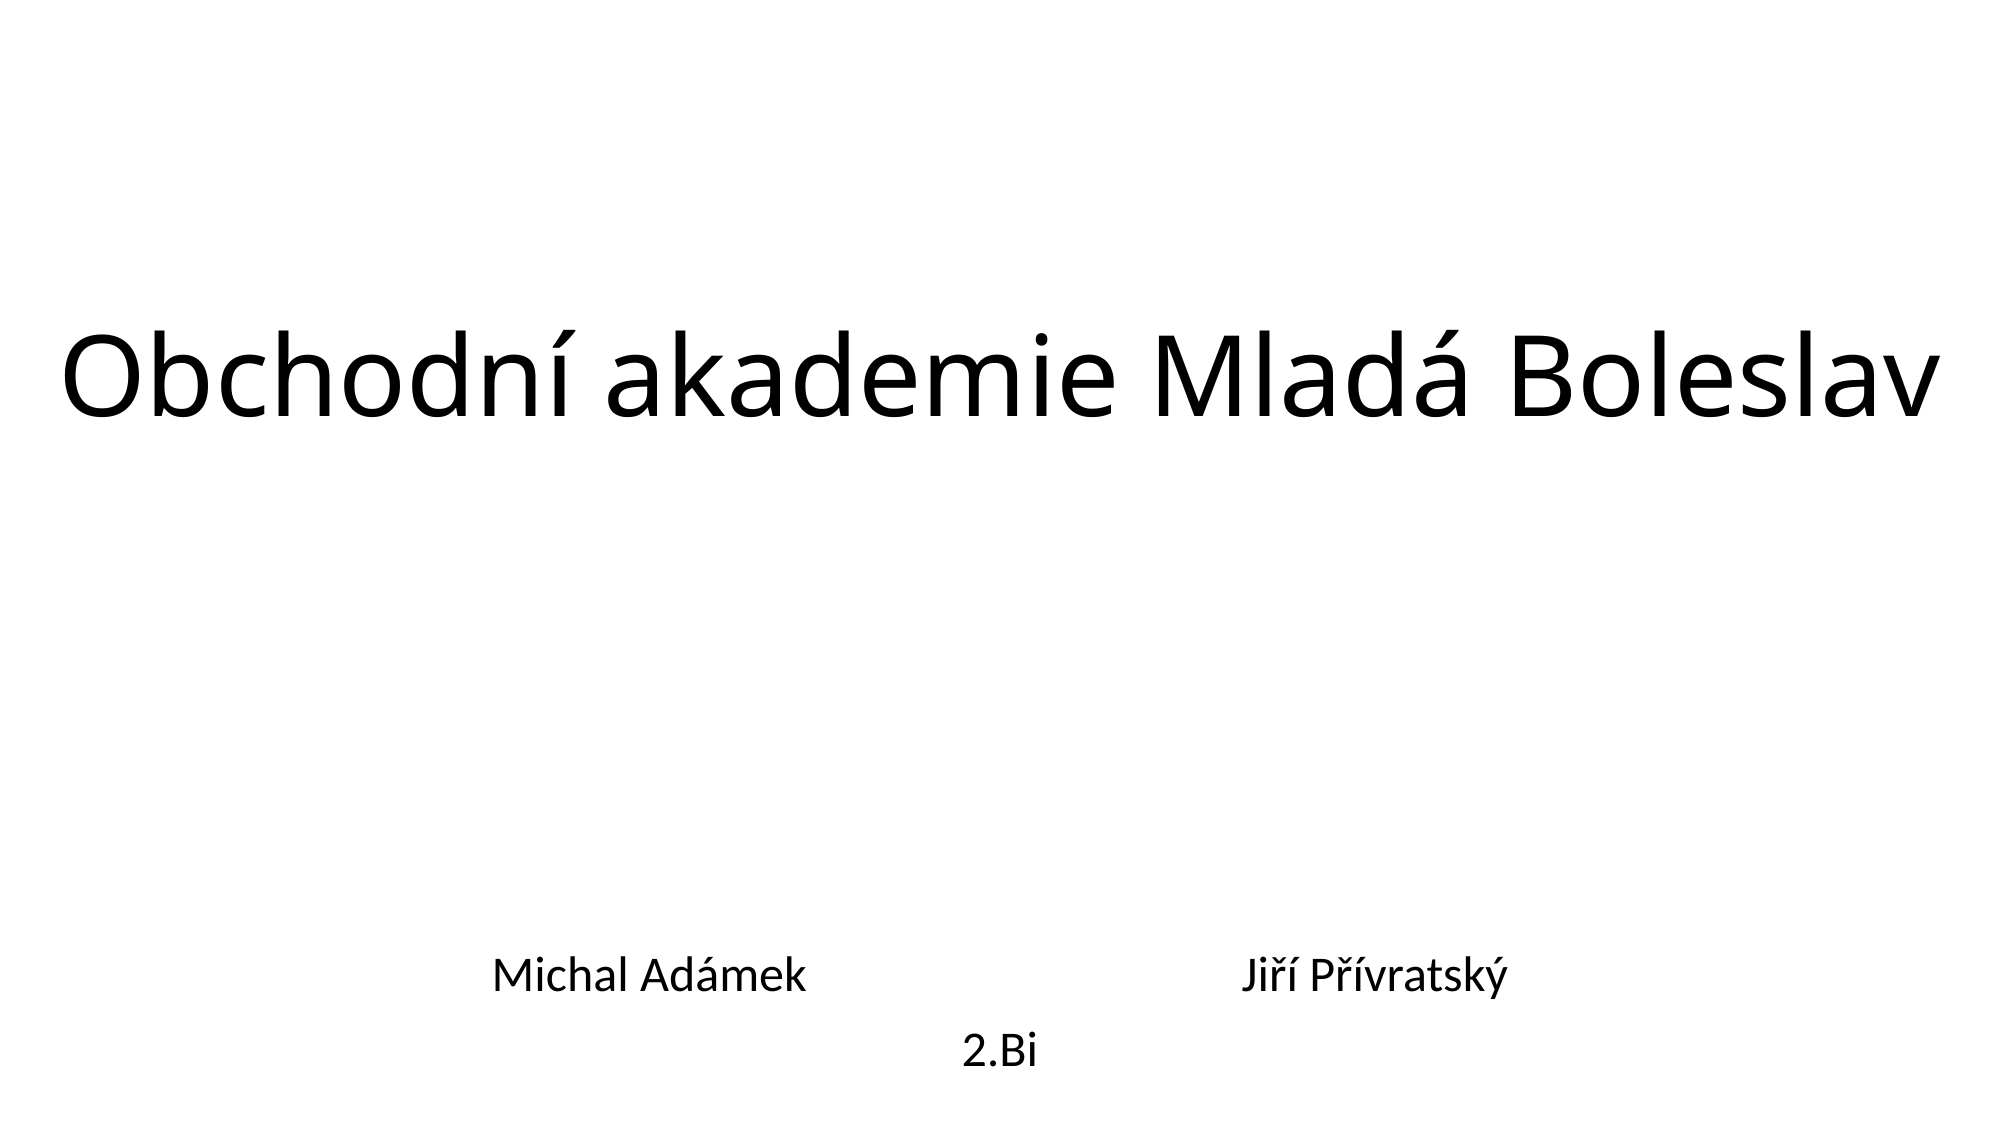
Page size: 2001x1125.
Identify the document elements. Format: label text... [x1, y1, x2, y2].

subtitle Michal Adámek Jiří Přívratský 2.Bi [249, 940, 1750, 1106]
title Obchodní akademie Mladá Boleslav [0, 184, 2000, 576]
